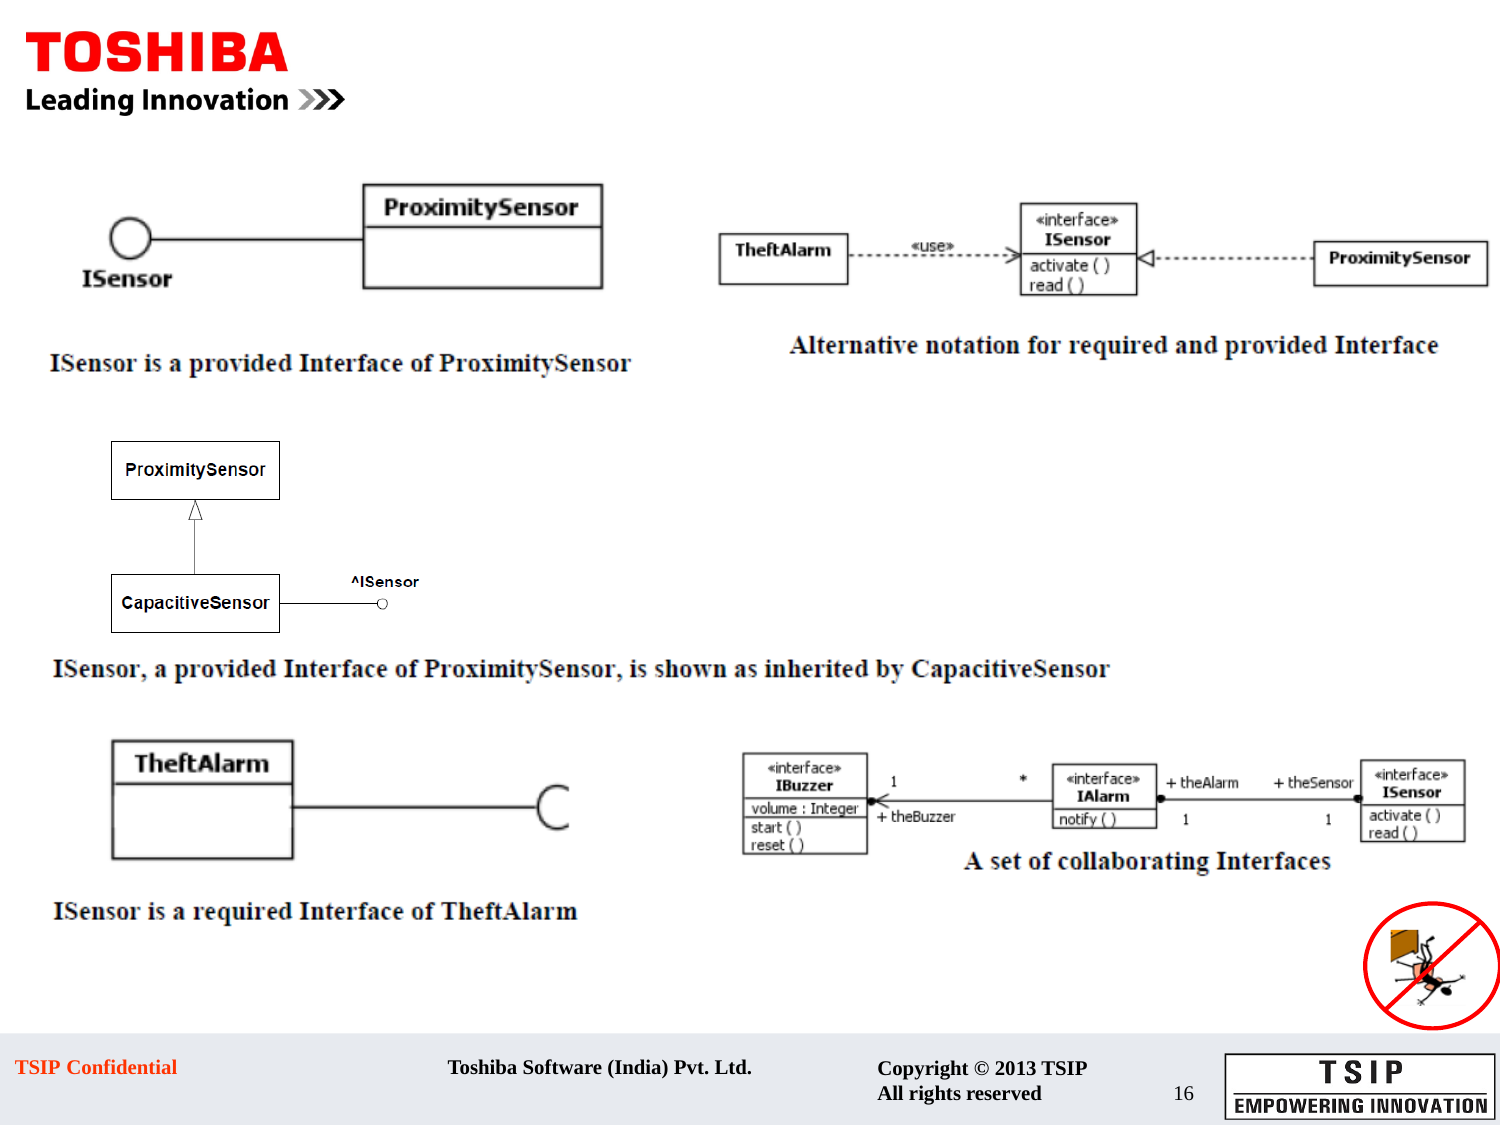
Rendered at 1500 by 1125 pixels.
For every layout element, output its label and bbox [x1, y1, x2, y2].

text_box [1365, 929, 1378, 1003]
picture [50, 724, 588, 940]
picture [727, 730, 1481, 889]
picture [45, 337, 642, 387]
text_box [1388, 903, 1479, 920]
picture [694, 183, 1500, 318]
picture [26, 31, 345, 116]
picture [45, 643, 1119, 687]
text_box [1384, 921, 1481, 1011]
picture [74, 162, 613, 318]
picture [99, 425, 427, 639]
text_box [1397, 1019, 1469, 1029]
text_box [1485, 926, 1500, 1005]
picture [788, 325, 1448, 366]
picture [1224, 1053, 1496, 1120]
